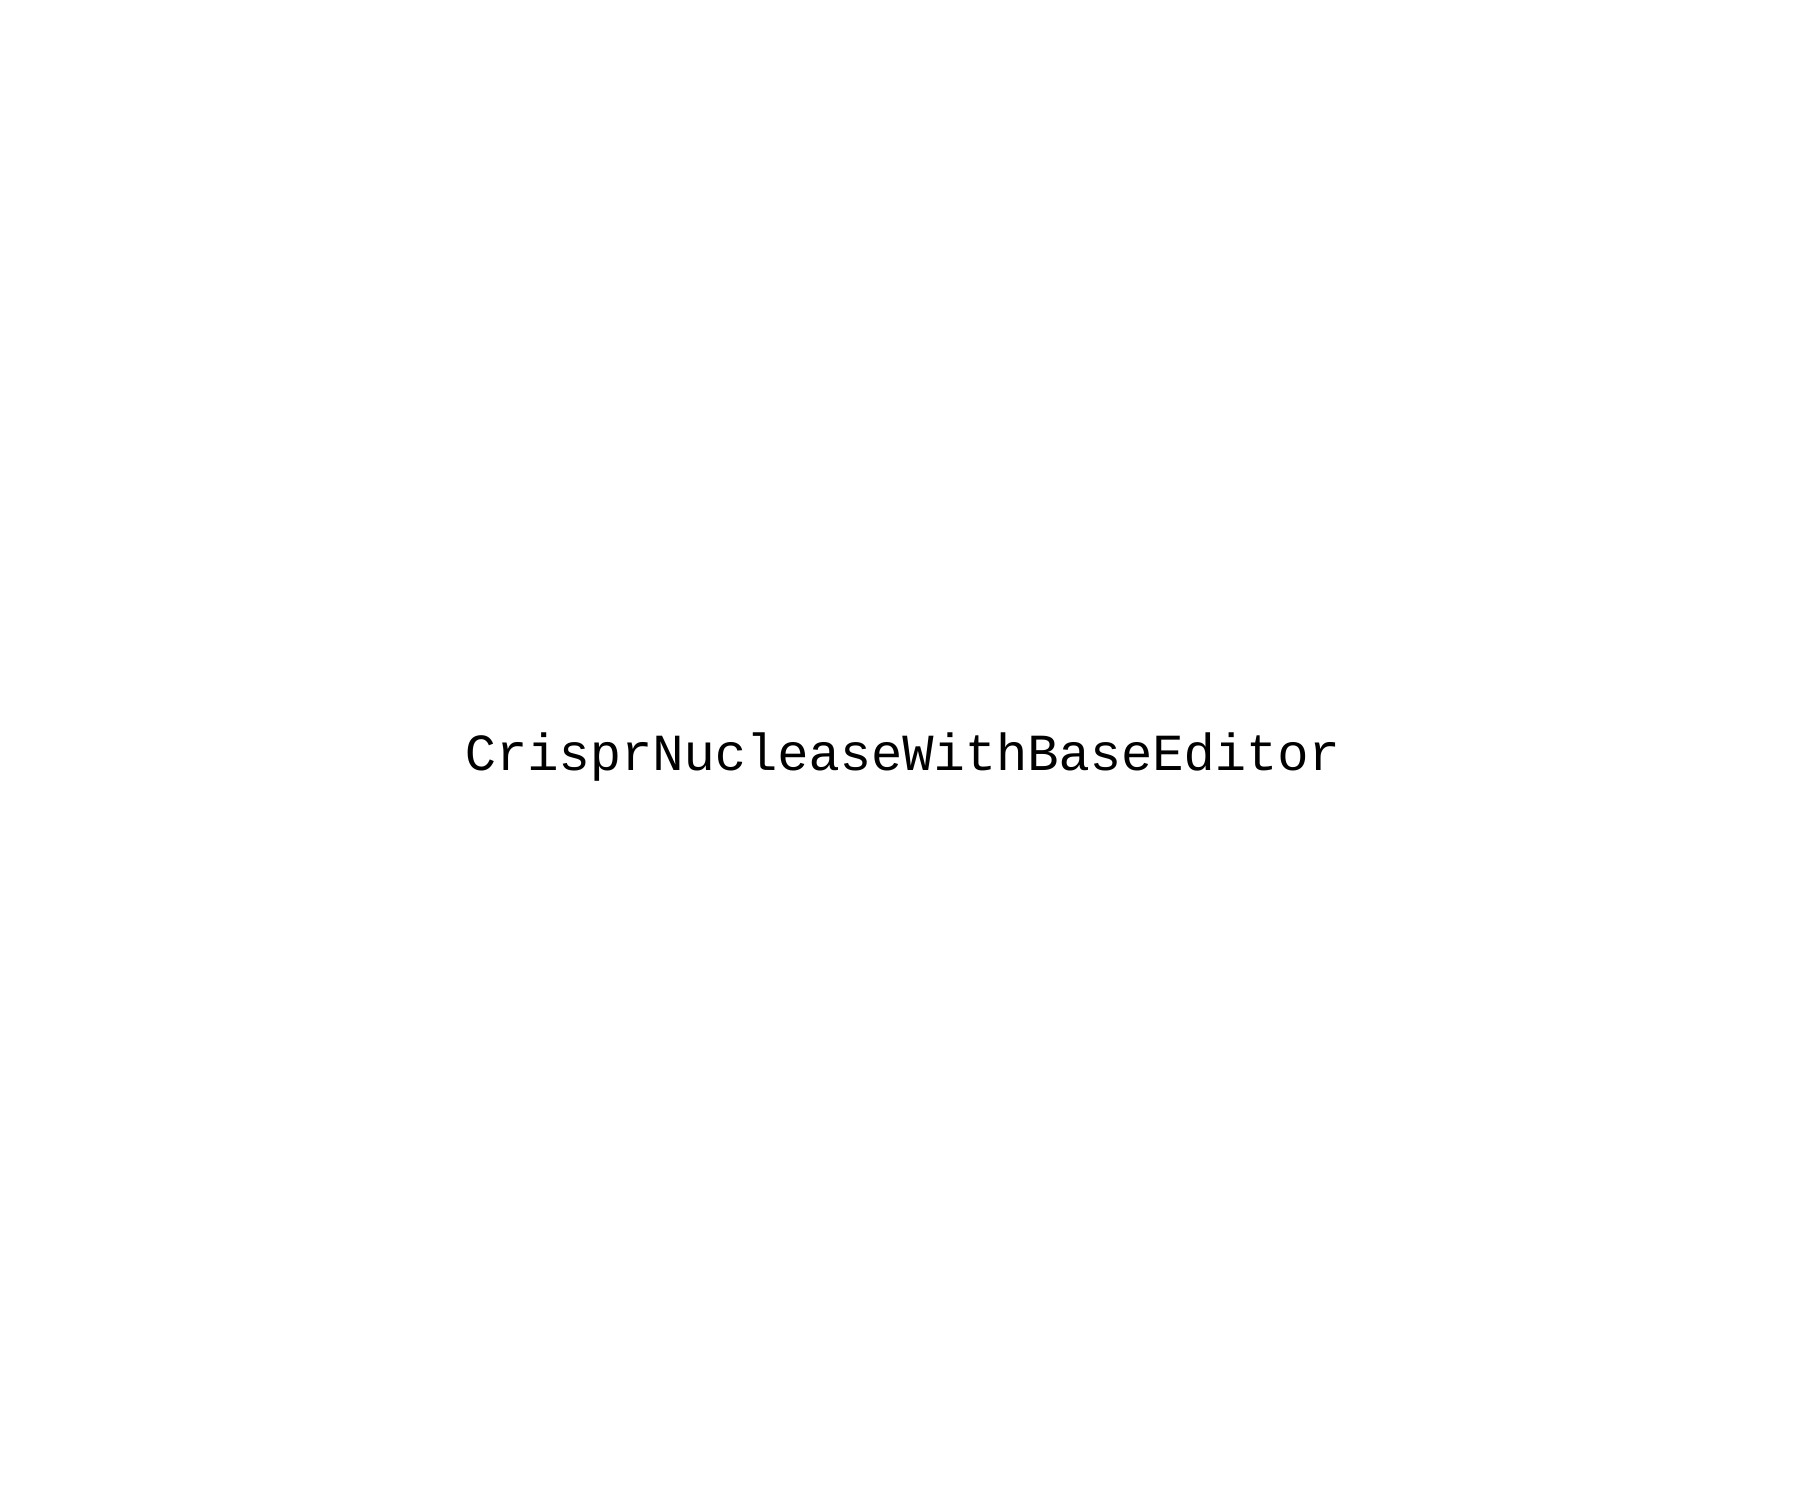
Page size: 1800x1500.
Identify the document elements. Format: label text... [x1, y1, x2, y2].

text_box CrisprNucleaseWithBaseEditor [409, 710, 1396, 788]
